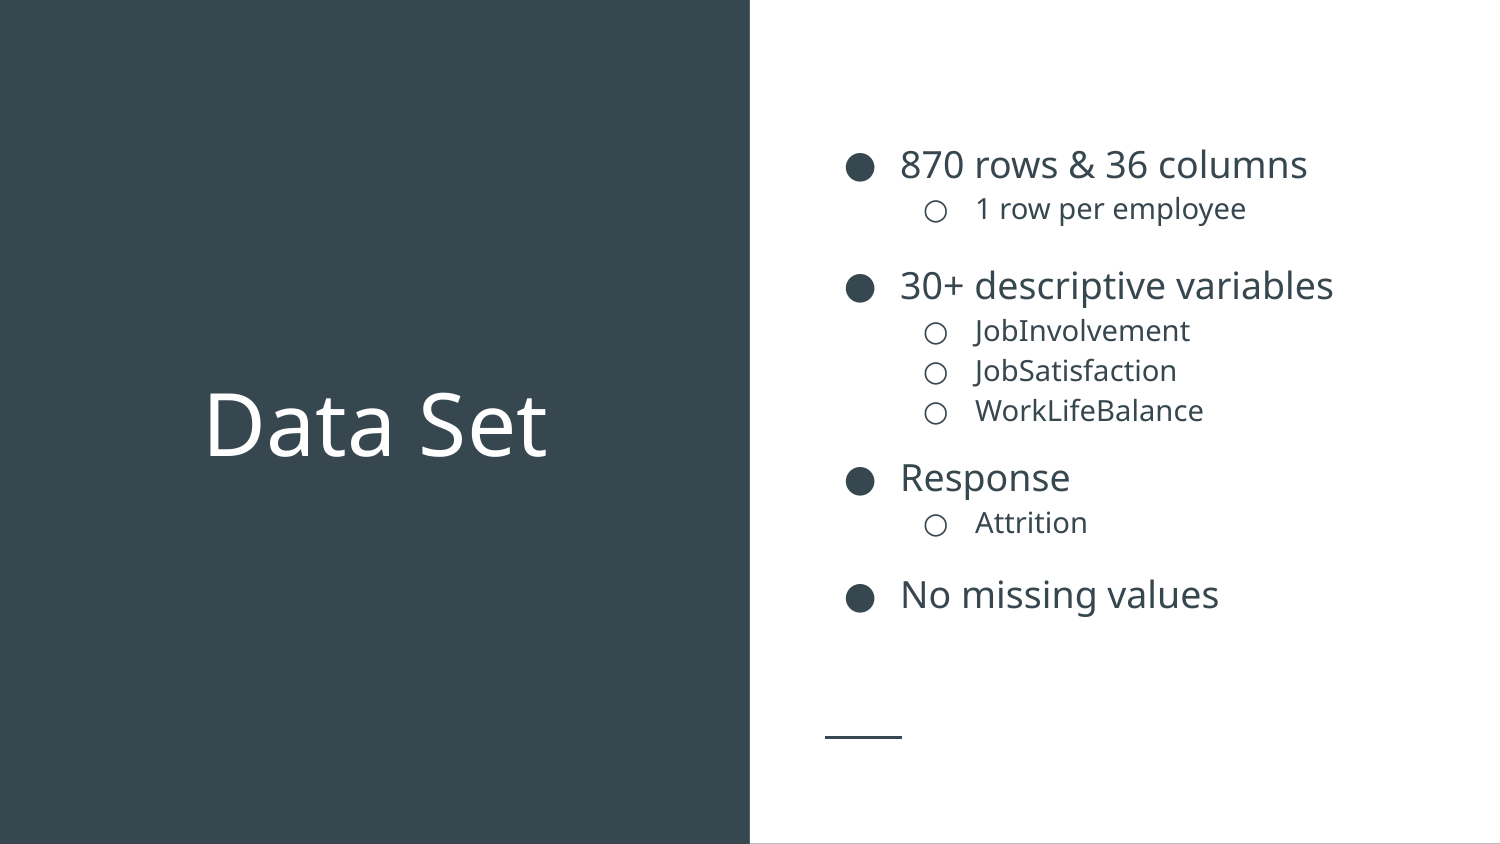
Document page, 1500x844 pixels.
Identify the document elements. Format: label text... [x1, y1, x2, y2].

text_box 30+ descriptive variables JobInvolvement JobSatisfaction WorkLifeBalance [810, 240, 1440, 432]
text_box Response Attrition [810, 432, 1440, 560]
list 870 rows & 36 columns 1 row per employee [810, 118, 1440, 240]
text_box No missing values [810, 560, 1440, 760]
title Data Set [43, 284, 708, 560]
